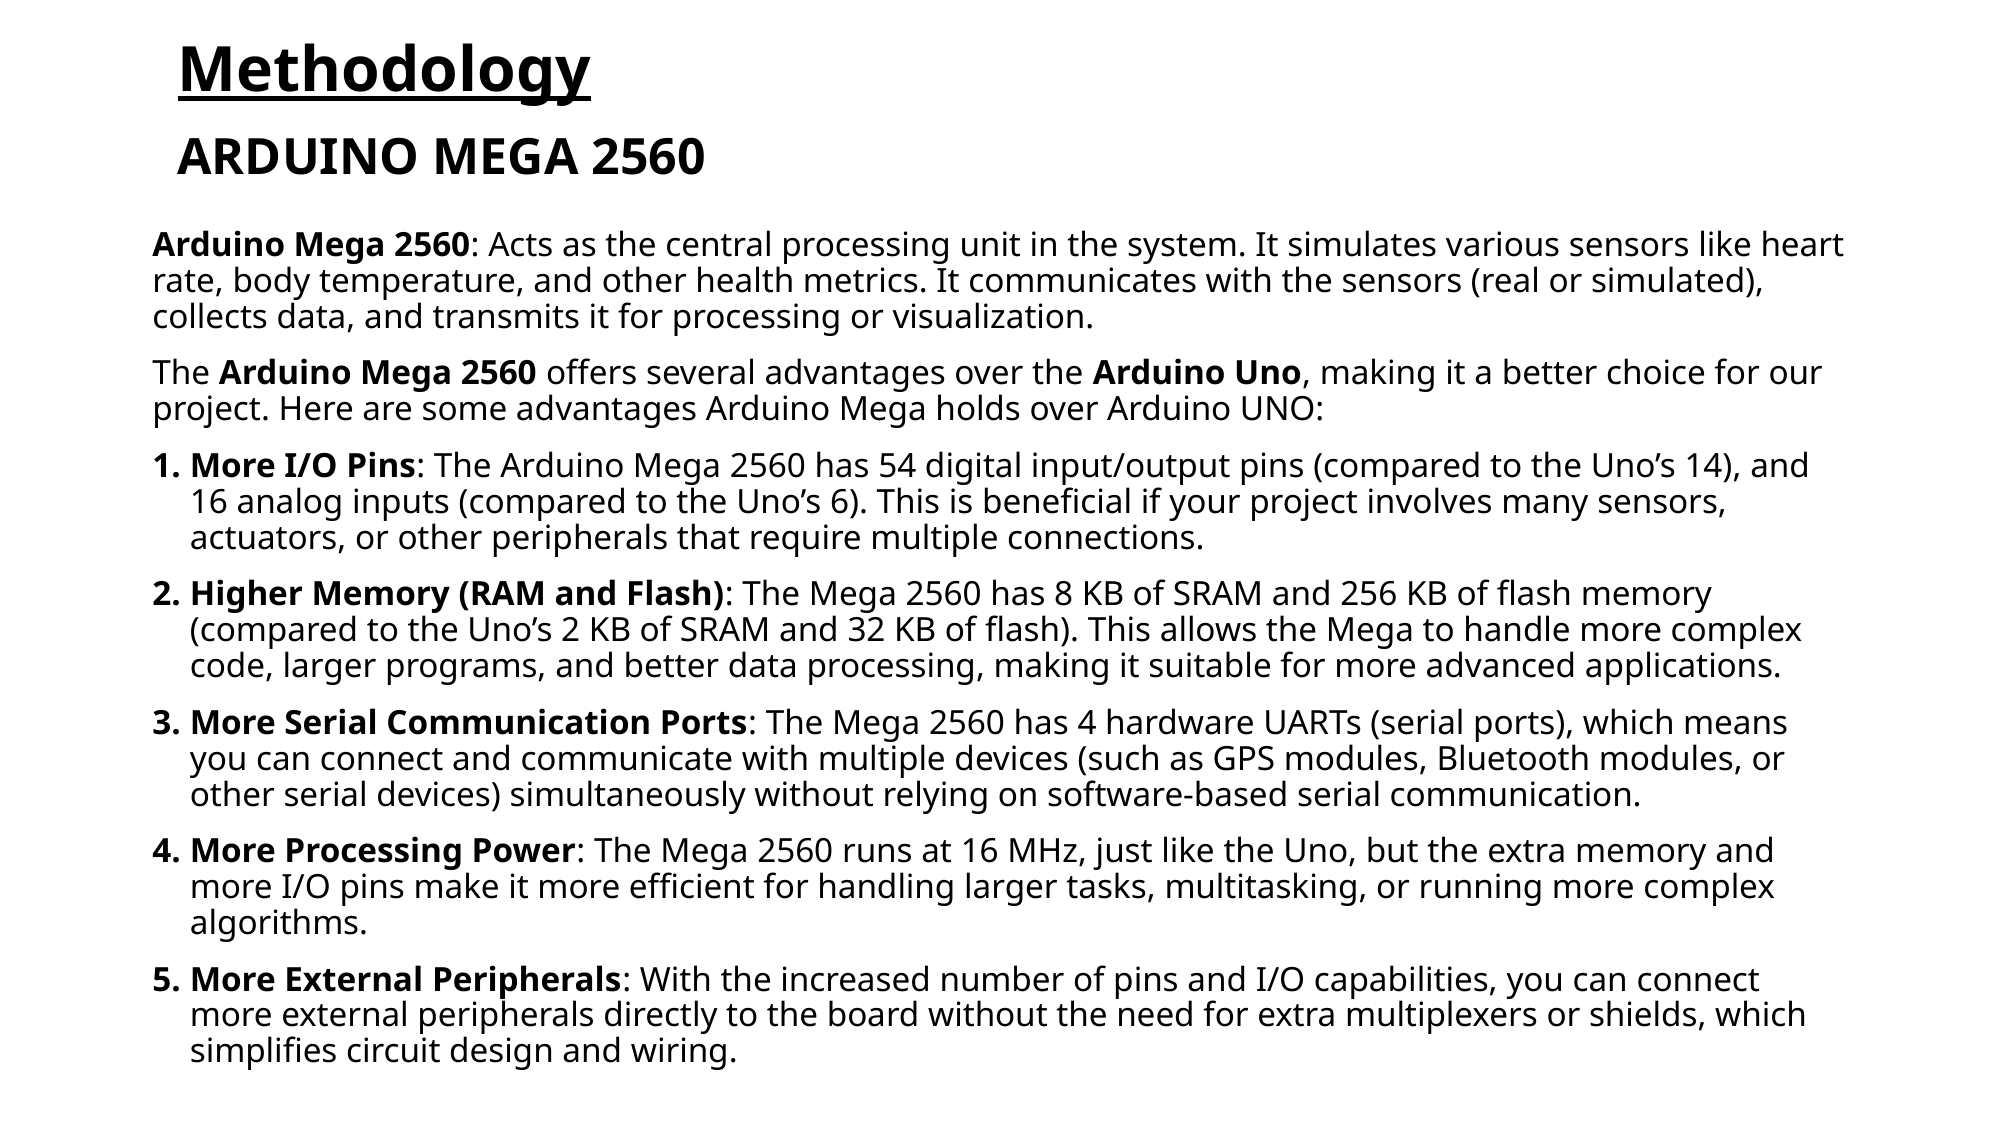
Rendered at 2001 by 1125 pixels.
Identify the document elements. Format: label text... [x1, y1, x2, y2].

text_box Methodology [162, 27, 1888, 115]
title ARDUINO MEGA 2560 [162, 115, 1888, 202]
list Arduino Mega 2560: Acts as the central processing unit in the system. It simulates various sensors like heart rate, body temperature, and other health metrics. It communicates with the sensors (real or simulated), collects data, and transmits it for processing or visualization. The Arduino Mega 2560 offers several advantages over the Arduino Uno, making it a better choice for our project. Here are some advantages Arduino Mega holds over Arduino UNO: More I/O Pins: The Arduino Mega 2560 has 54 digital input/output pins (compared to the Uno’s 14), and 16 analog inputs (compared to the Uno’s 6). This is beneficial if your project involves many sensors, actuators, or other peripherals that require multiple connections. Higher Memory (RAM and Flash): The Mega 2560 has 8 KB of SRAM and 256 KB of flash memory (compared to the Uno’s 2 KB of SRAM and 32 KB of flash). This allows the Mega to handle more complex code, larger programs, and better data processing, making it suitable for more advanced applications. More Serial Communication Ports: The Mega 2560 has 4 hardware UARTs (serial ports), which means you can connect and communicate with multiple devices (such as GPS modules, Bluetooth modules, or other serial devices) simultaneously without relying on software-based serial communication. More Processing Power: The Mega 2560 runs at 16 MHz, just like the Uno, but the extra memory and more I/O pins make it more efficient for handling larger tasks, multitasking, or running more complex algorithms. More External Peripherals: With the increased number of pins and I/O capabilities, you can connect more external peripherals directly to the board without the need for extra multiplexers or shields, which simplifies circuit design and wiring. [137, 220, 1863, 1086]
